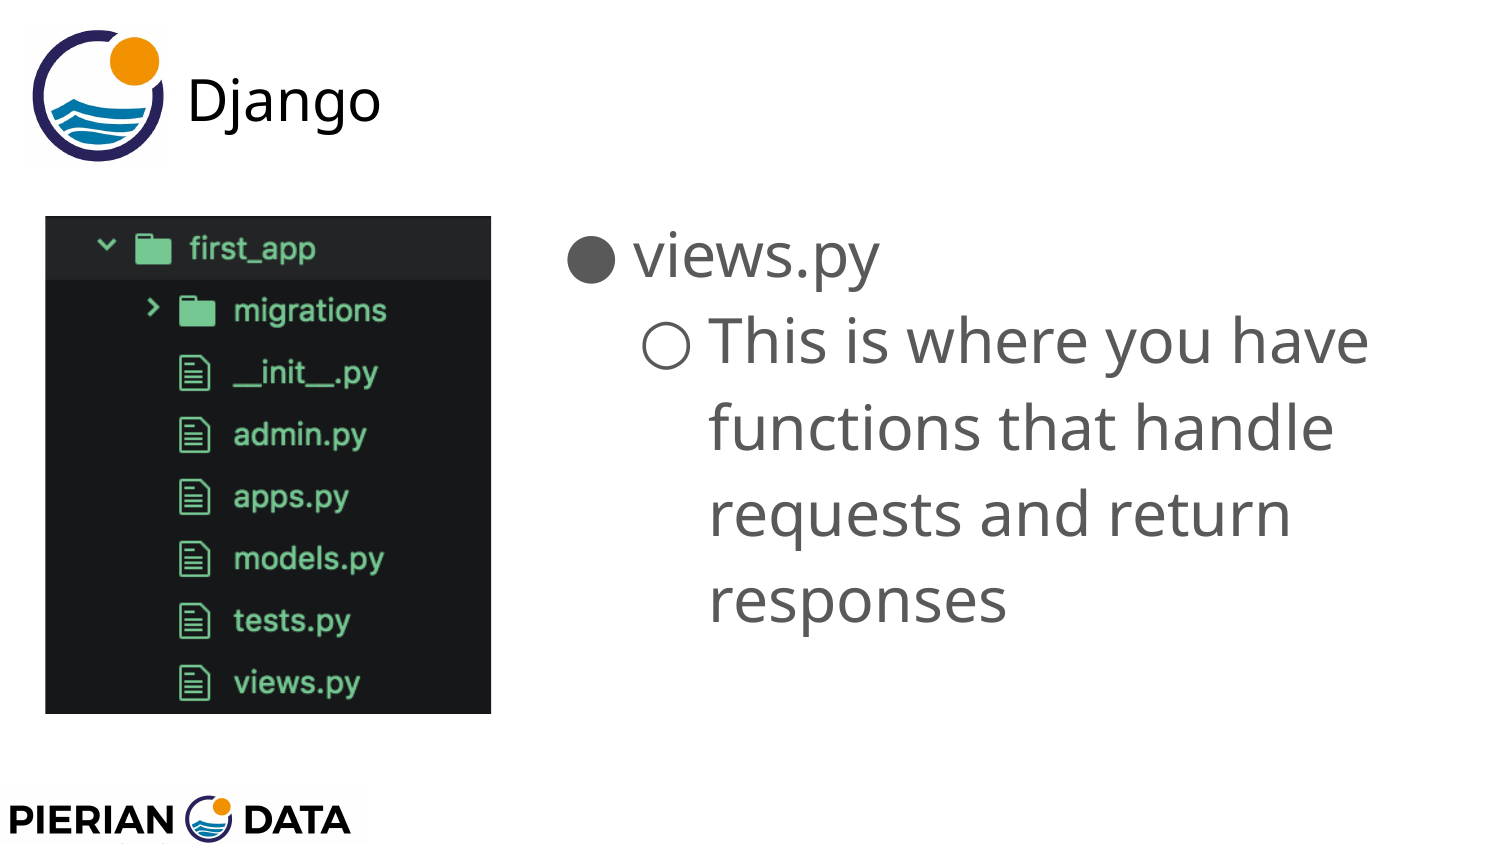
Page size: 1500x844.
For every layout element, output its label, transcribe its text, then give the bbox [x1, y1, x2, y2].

list views.py This is where you have functions that handle requests and return responses [543, 189, 1478, 750]
picture [0, 787, 368, 844]
title Django [176, 48, 1449, 143]
picture [45, 216, 492, 714]
picture [24, 24, 172, 167]
